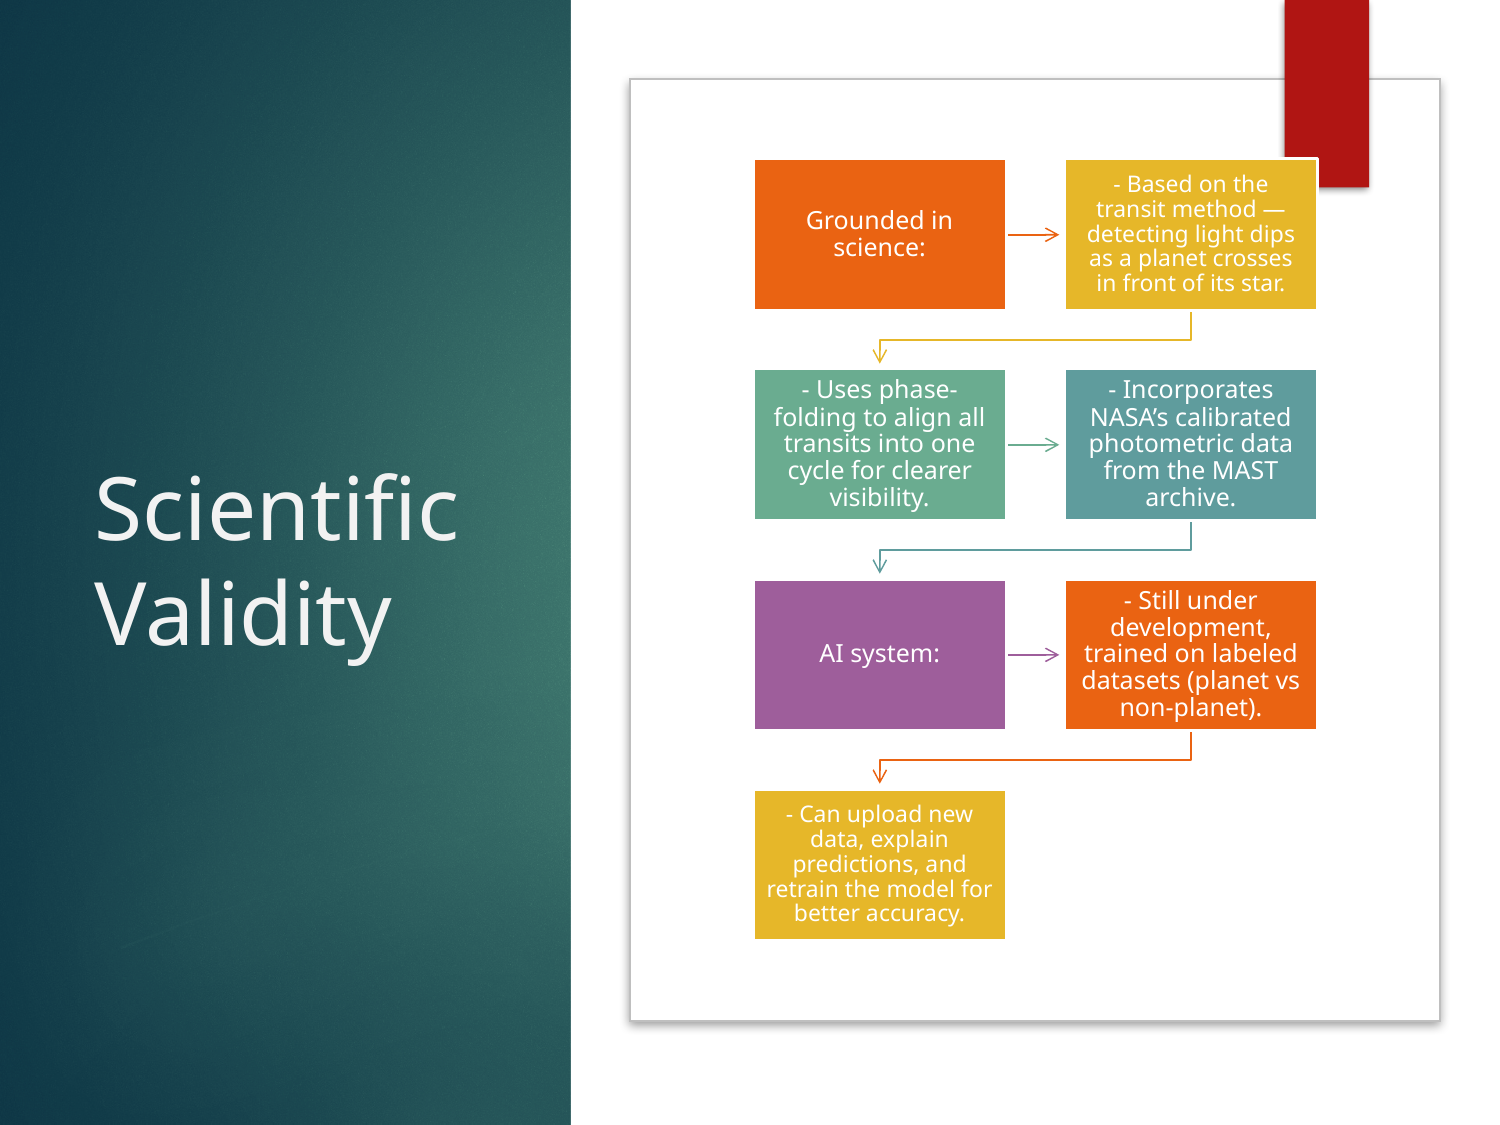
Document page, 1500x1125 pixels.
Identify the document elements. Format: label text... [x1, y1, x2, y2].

title Scientific Validity [79, 174, 512, 942]
text_box [1284, 0, 1370, 156]
text_box [629, 78, 1442, 1022]
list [689, 158, 1382, 942]
text_box [569, 0, 1500, 1125]
text_box [0, 0, 569, 1125]
